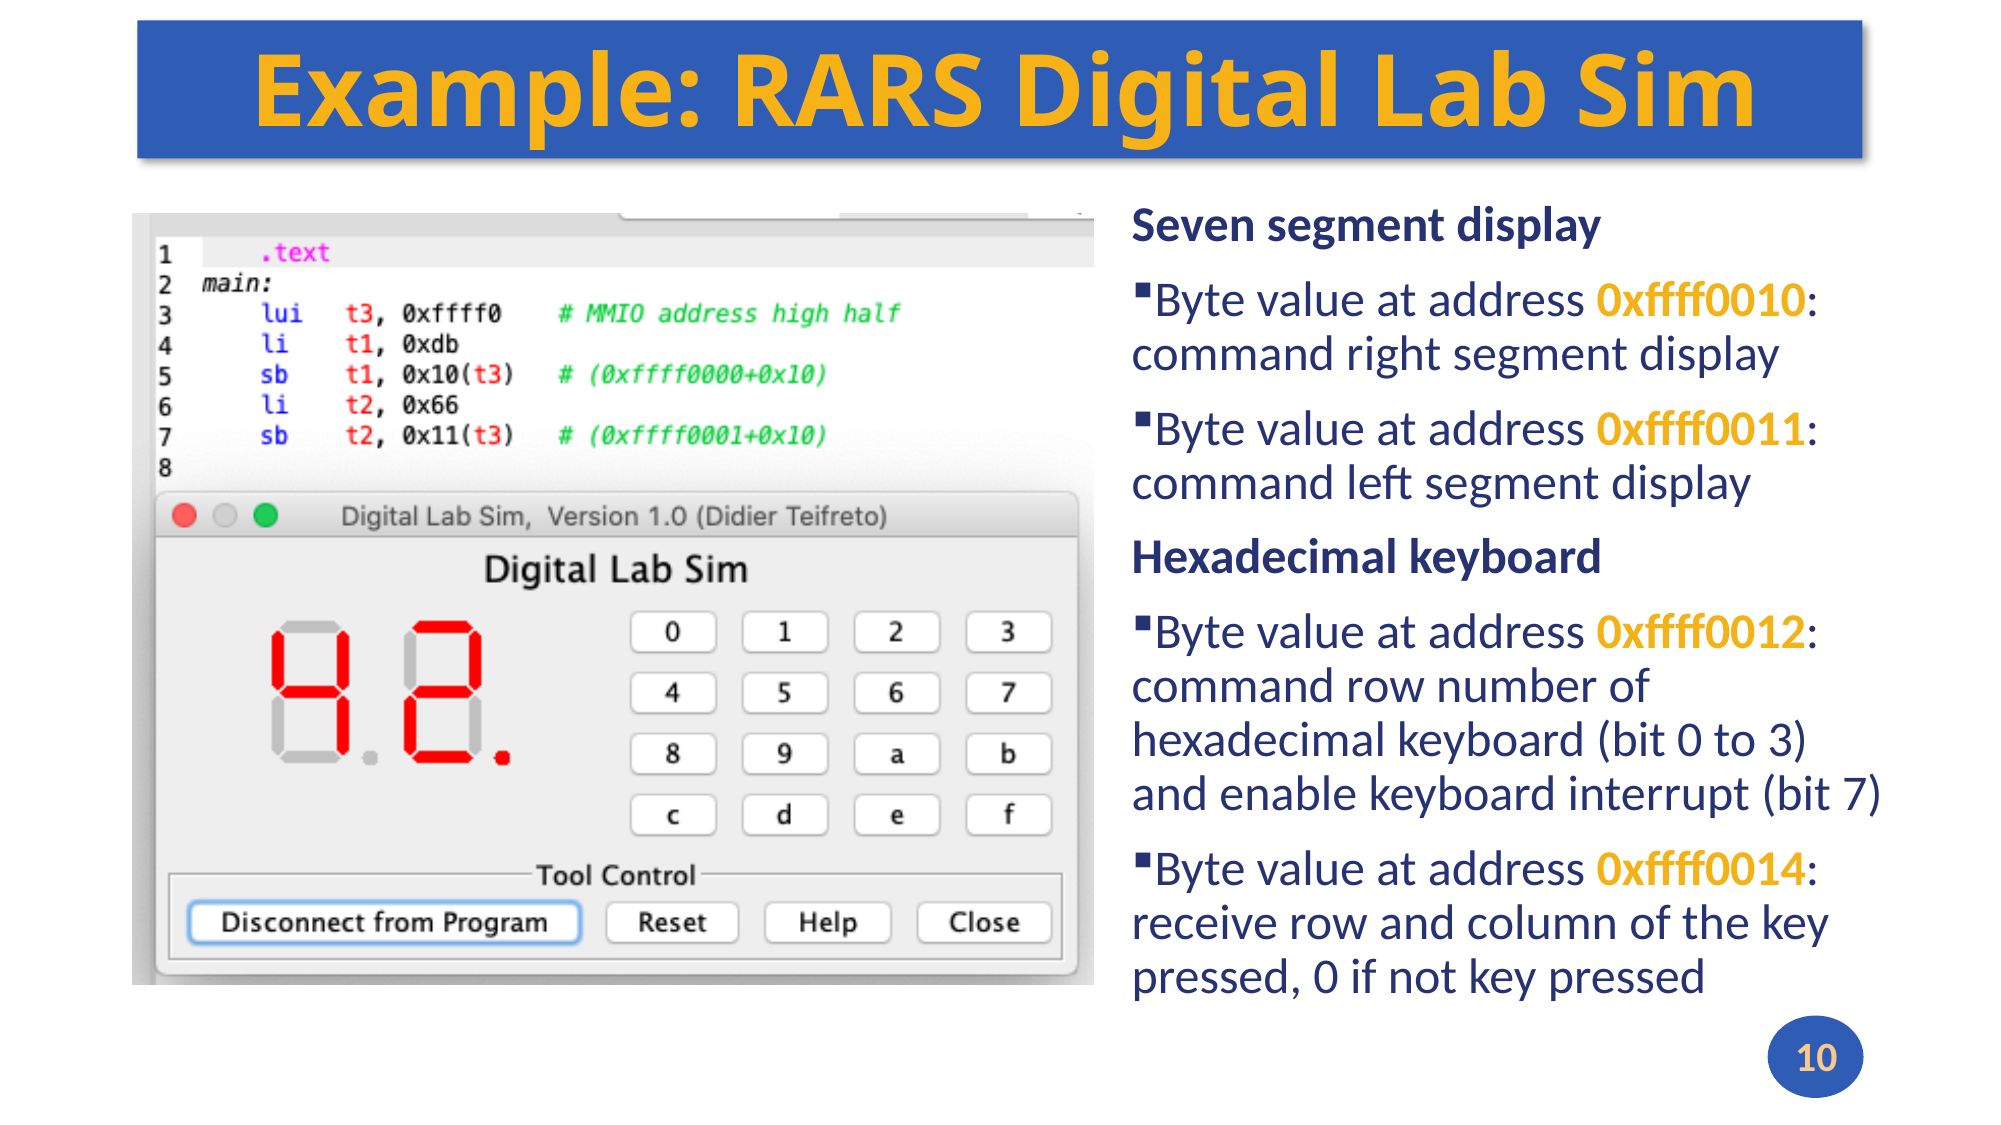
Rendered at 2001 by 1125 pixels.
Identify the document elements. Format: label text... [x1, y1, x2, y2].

slide_number 10 [1767, 1053, 1866, 1095]
picture [132, 212, 1094, 986]
list Seven segment display Byte value at address 0xffff0010: command right segment display Byte value at address 0xffff0011: command left segment display Hexadecimal keyboard Byte value at address 0xffff0012: command row number of hexadecimal keyboard (bit 0 to 3) and enable keyboard interrupt (bit 7) Byte value at address 0xffff0014: receive row and column of the key pressed, 0 if not key pressed [1116, 190, 1903, 1053]
title Example: RARS Digital Lab Sim [137, 17, 1863, 156]
